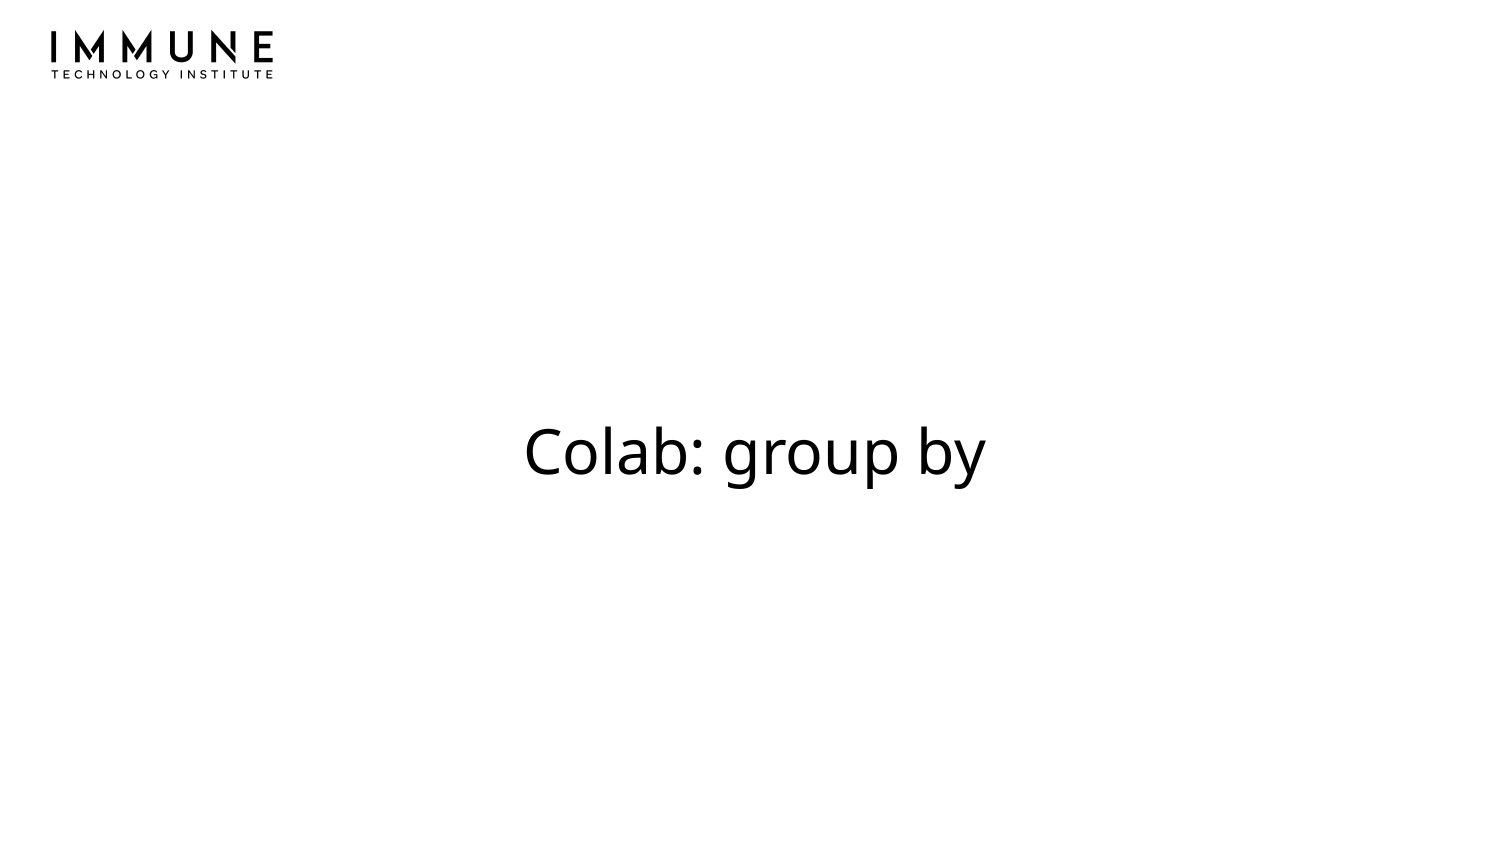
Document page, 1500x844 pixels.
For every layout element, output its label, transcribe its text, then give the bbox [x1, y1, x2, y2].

picture [29, 26, 299, 85]
title Colab: group by [61, 128, 1449, 772]
